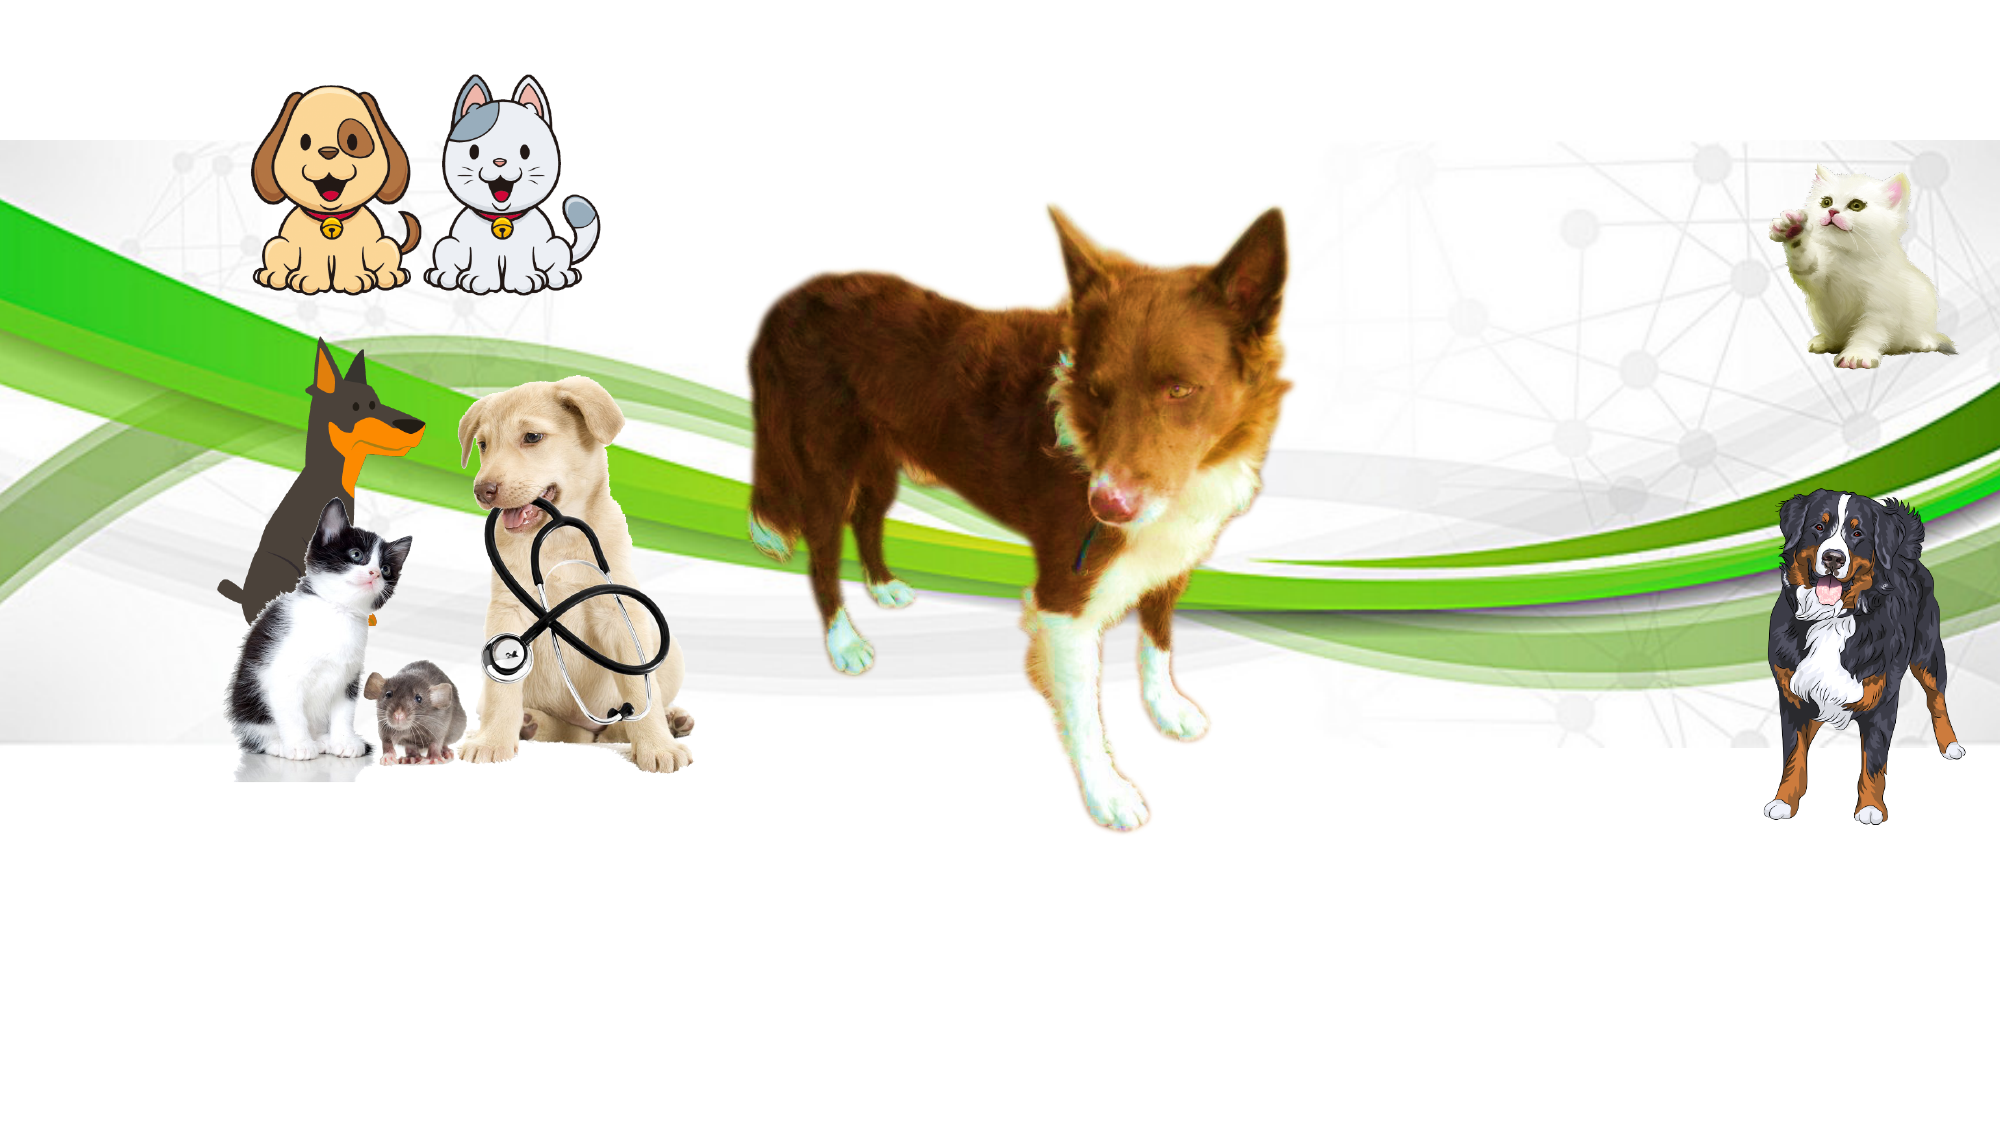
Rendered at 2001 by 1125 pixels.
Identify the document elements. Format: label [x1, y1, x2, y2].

picture [0, 53, 2000, 836]
